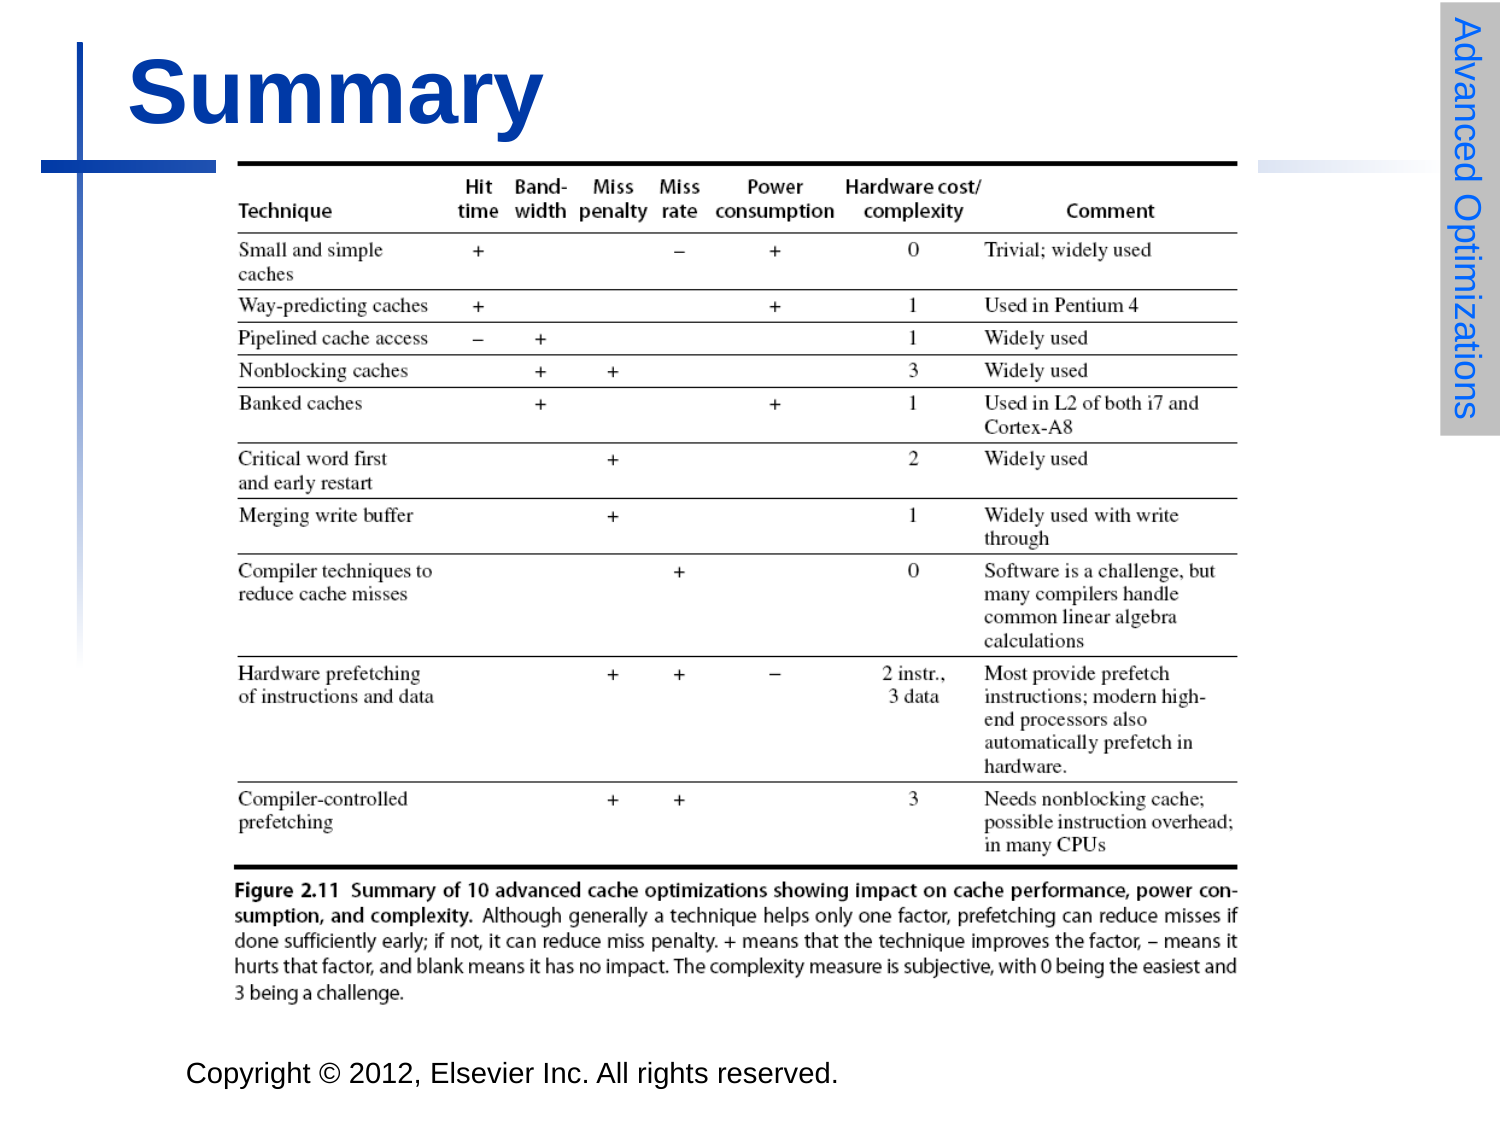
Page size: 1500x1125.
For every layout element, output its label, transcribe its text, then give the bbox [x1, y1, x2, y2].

footer Copyright © 2012, Elsevier Inc. All rights reserved. [171, 1046, 1364, 1106]
text_box Advanced Optimizations [1440, 2, 1500, 436]
title Summary [111, 23, 1440, 150]
picture [216, 148, 1259, 1019]
